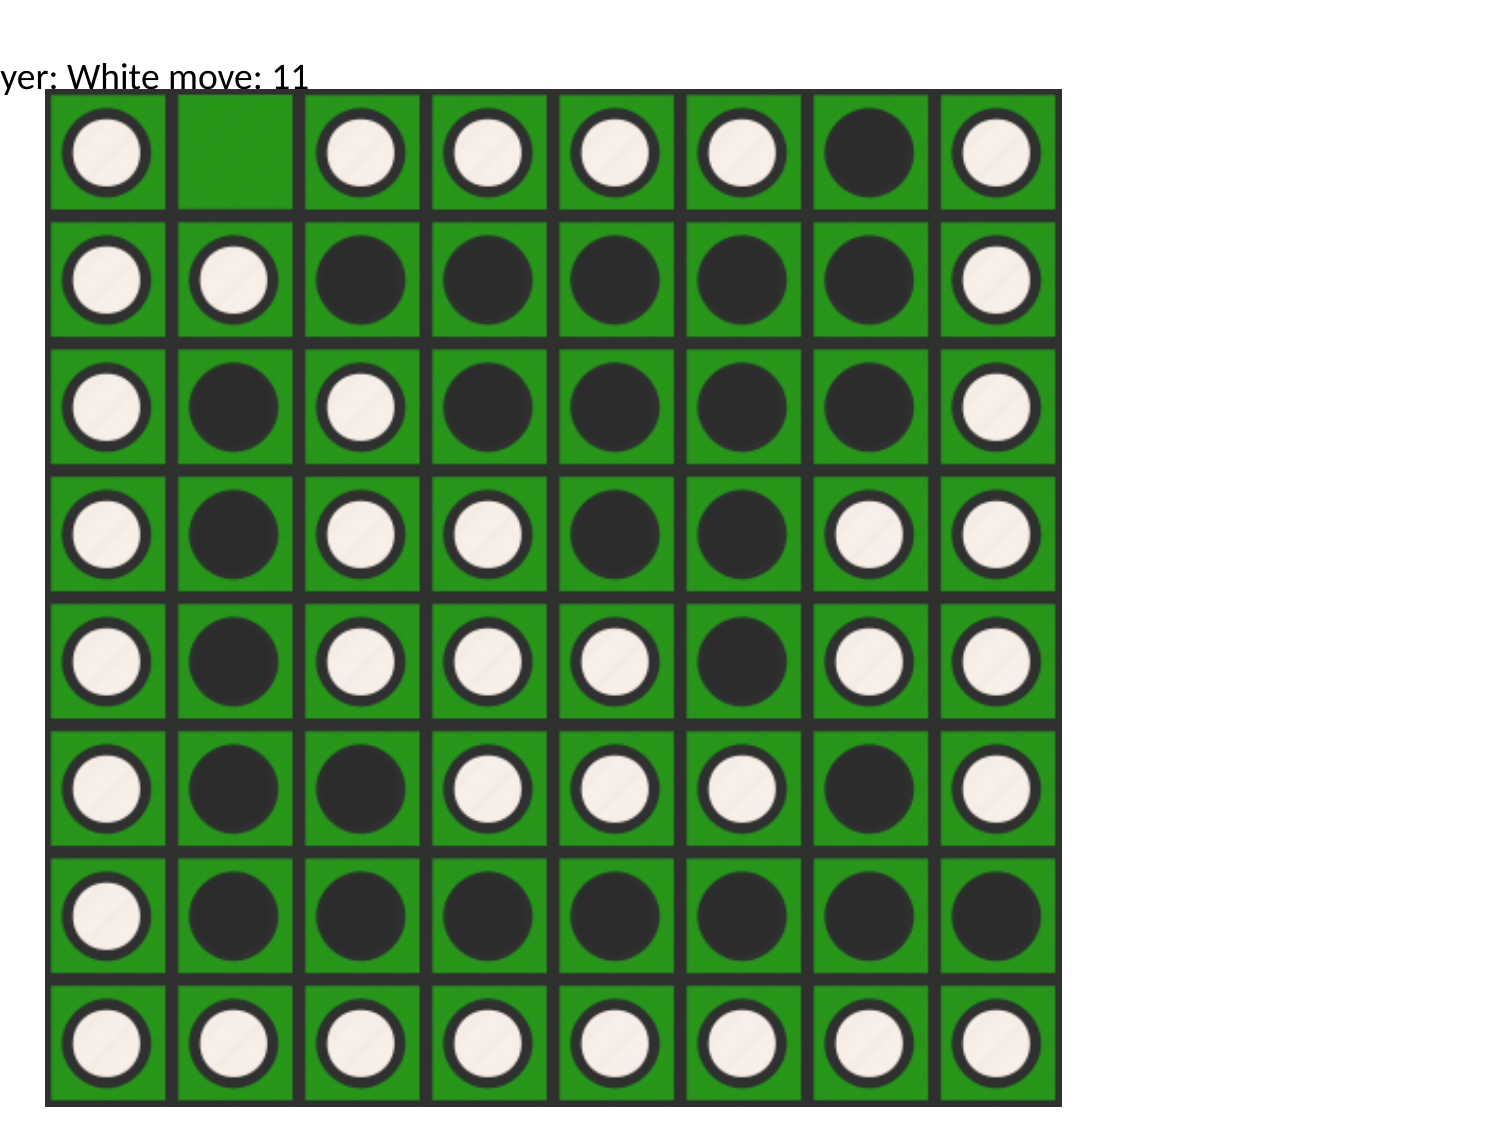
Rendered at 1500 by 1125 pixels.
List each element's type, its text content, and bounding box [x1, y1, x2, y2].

text_box turn: 60 player: White move: 11 [0, 44, 325, 105]
picture [44, 89, 1062, 1107]
